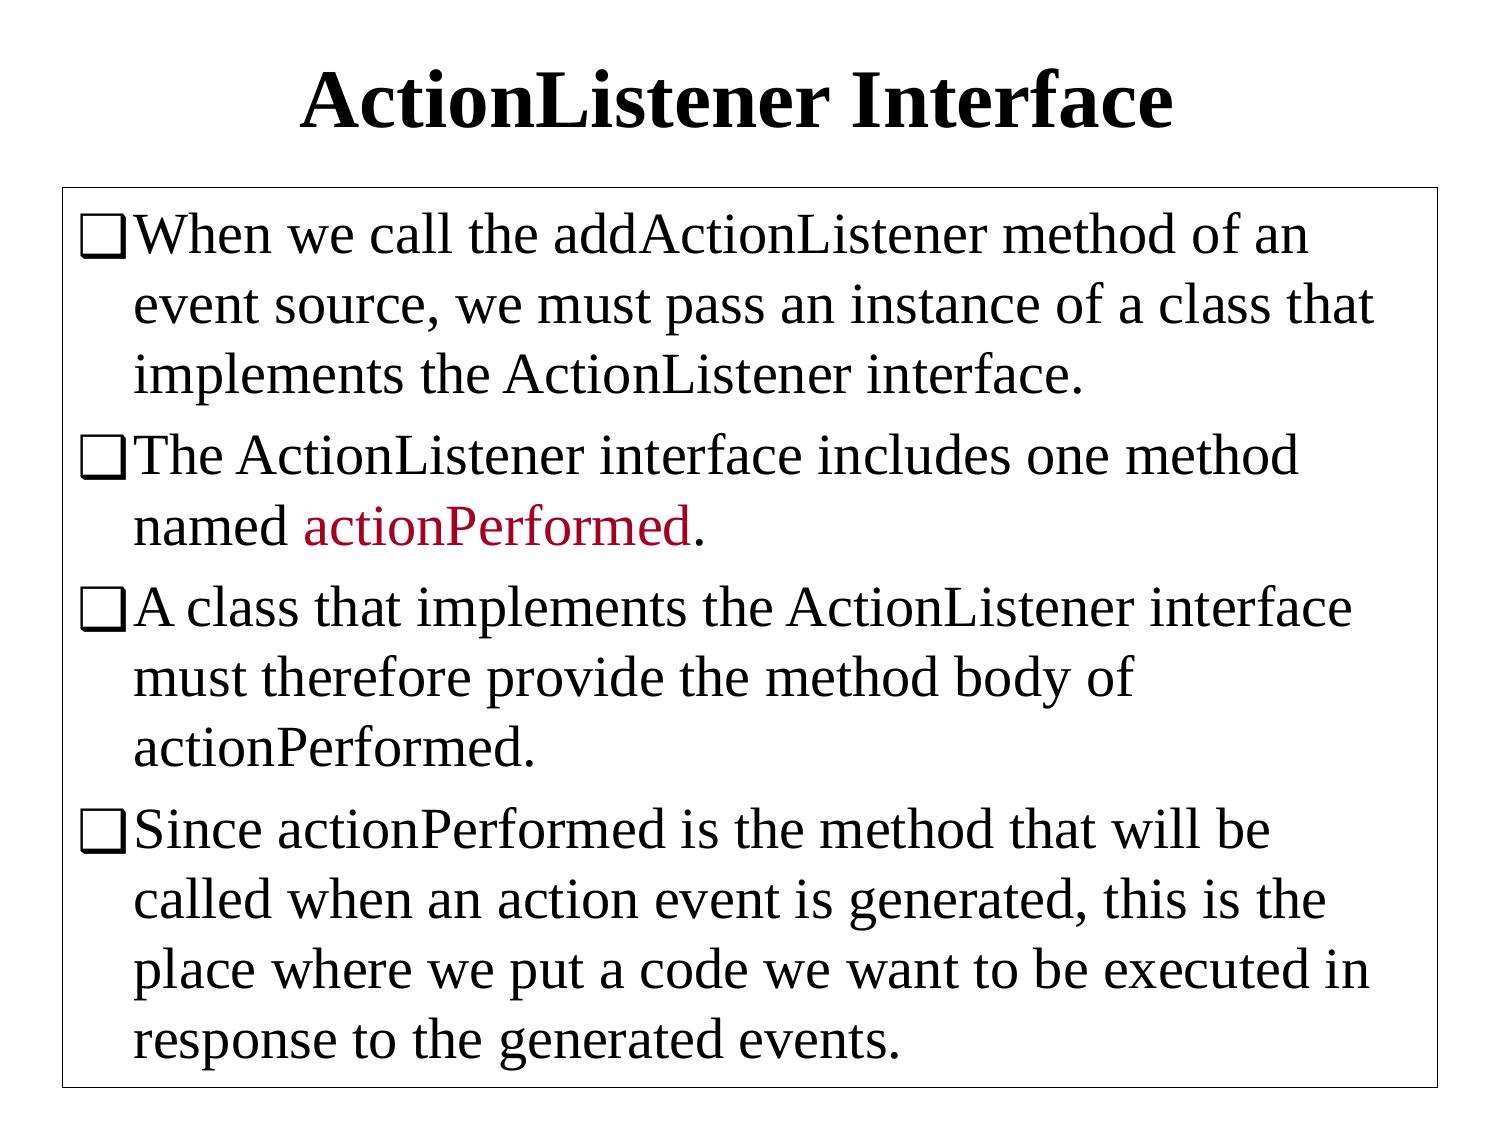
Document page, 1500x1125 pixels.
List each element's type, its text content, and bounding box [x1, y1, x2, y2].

text_box ActionListener Interface [99, 37, 1375, 150]
text_box When we call the addActionListener method of an event source, we must pass an instance of a class that implements the ActionListener interface. The ActionListener interface includes one method named actionPerformed. A class that implements the ActionListener interface must therefore provide the method body of actionPerformed. Since actionPerformed is the method that will be called when an action event is generated, this is the place where we put a code we want to be executed in response to the generated events. [62, 187, 1438, 1088]
